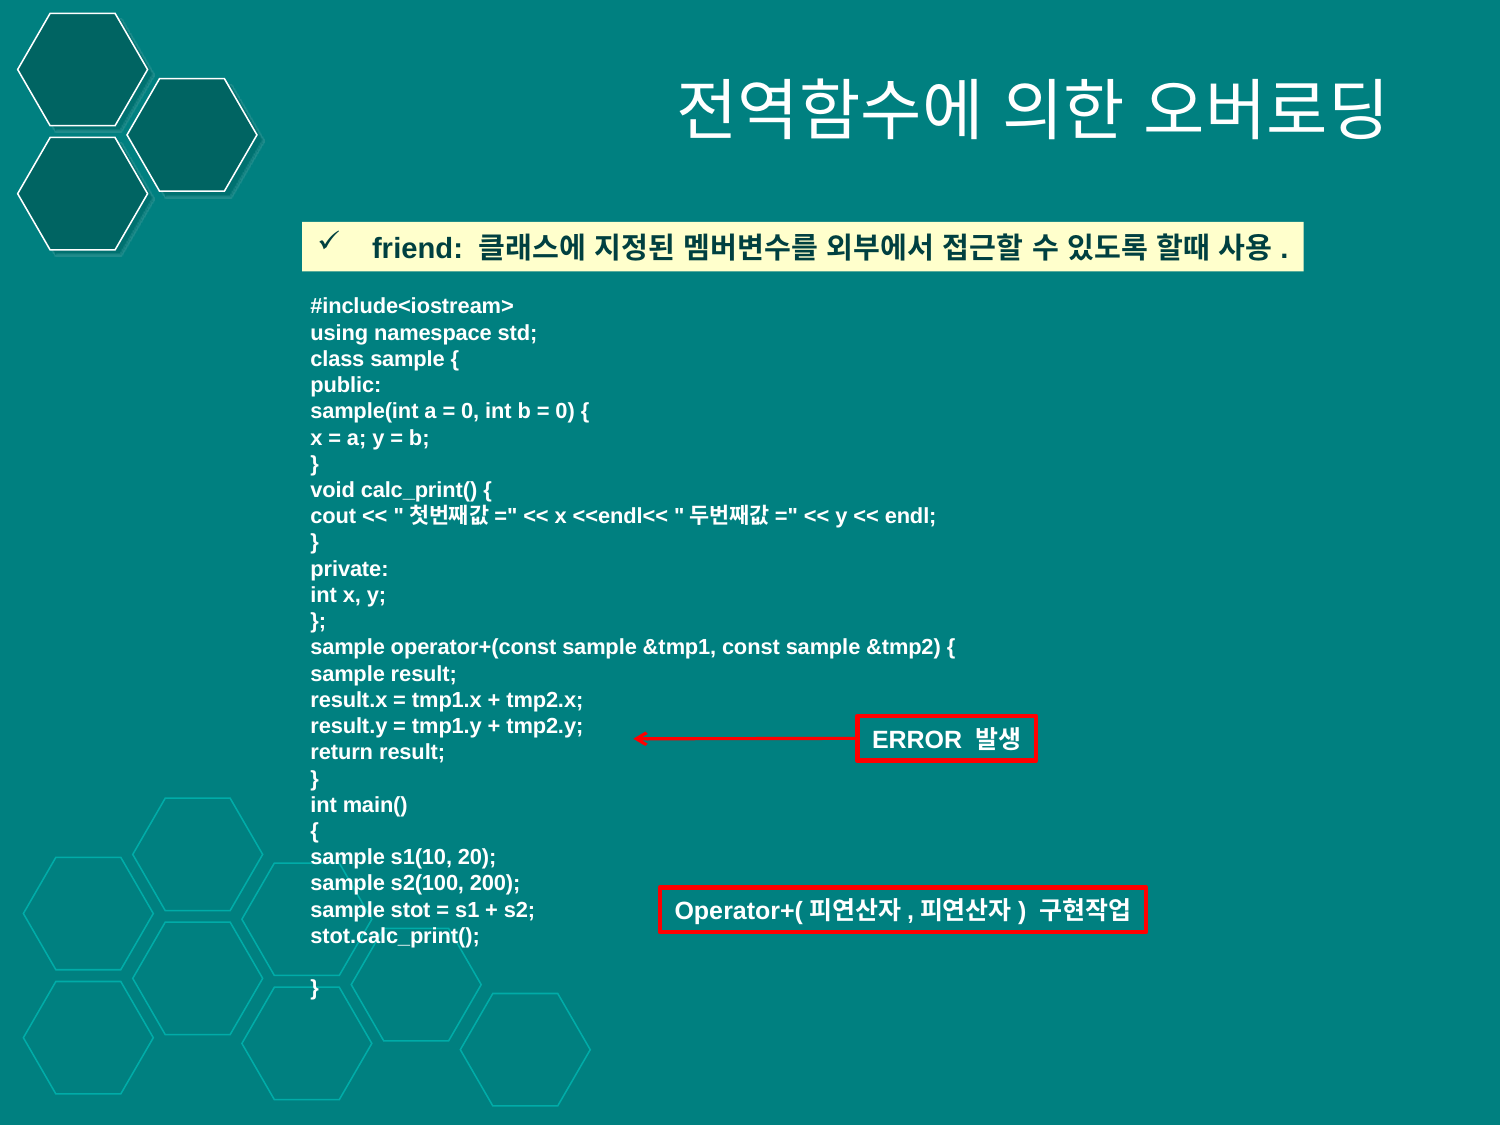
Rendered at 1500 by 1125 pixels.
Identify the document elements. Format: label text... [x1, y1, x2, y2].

text_box ERROR 발생 [857, 716, 1037, 761]
text_box Operator+(피연산자,피연산자) 구현작업 [659, 887, 1146, 933]
title 전역함수에 의한 오버로딩 [277, 42, 1406, 173]
text_box friend: 클래스에 지정된 멤버변수를 외부에서 접근할 수 있도록 할때 사용. [302, 221, 1304, 272]
text_box #include<iostream> using namespace std; class sample { public: sample(int a = 0, int b = 0) { x = a; y = b; } void calc_print() { cout << "첫번째값=" << x <<endl<< "두번째값=" << y << endl; } private: int x, y; }; sample operator+(const sample &tmp1, const sample &tmp2) { sample result; result.x = tmp1.x + tmp2.x; result.y = tmp1.y + tmp2.y; return result; } int main() { sample s1(10, 20); sample s2(100, 200); sample stot = s1 + s2; stot.calc_print(); } [295, 284, 972, 1008]
